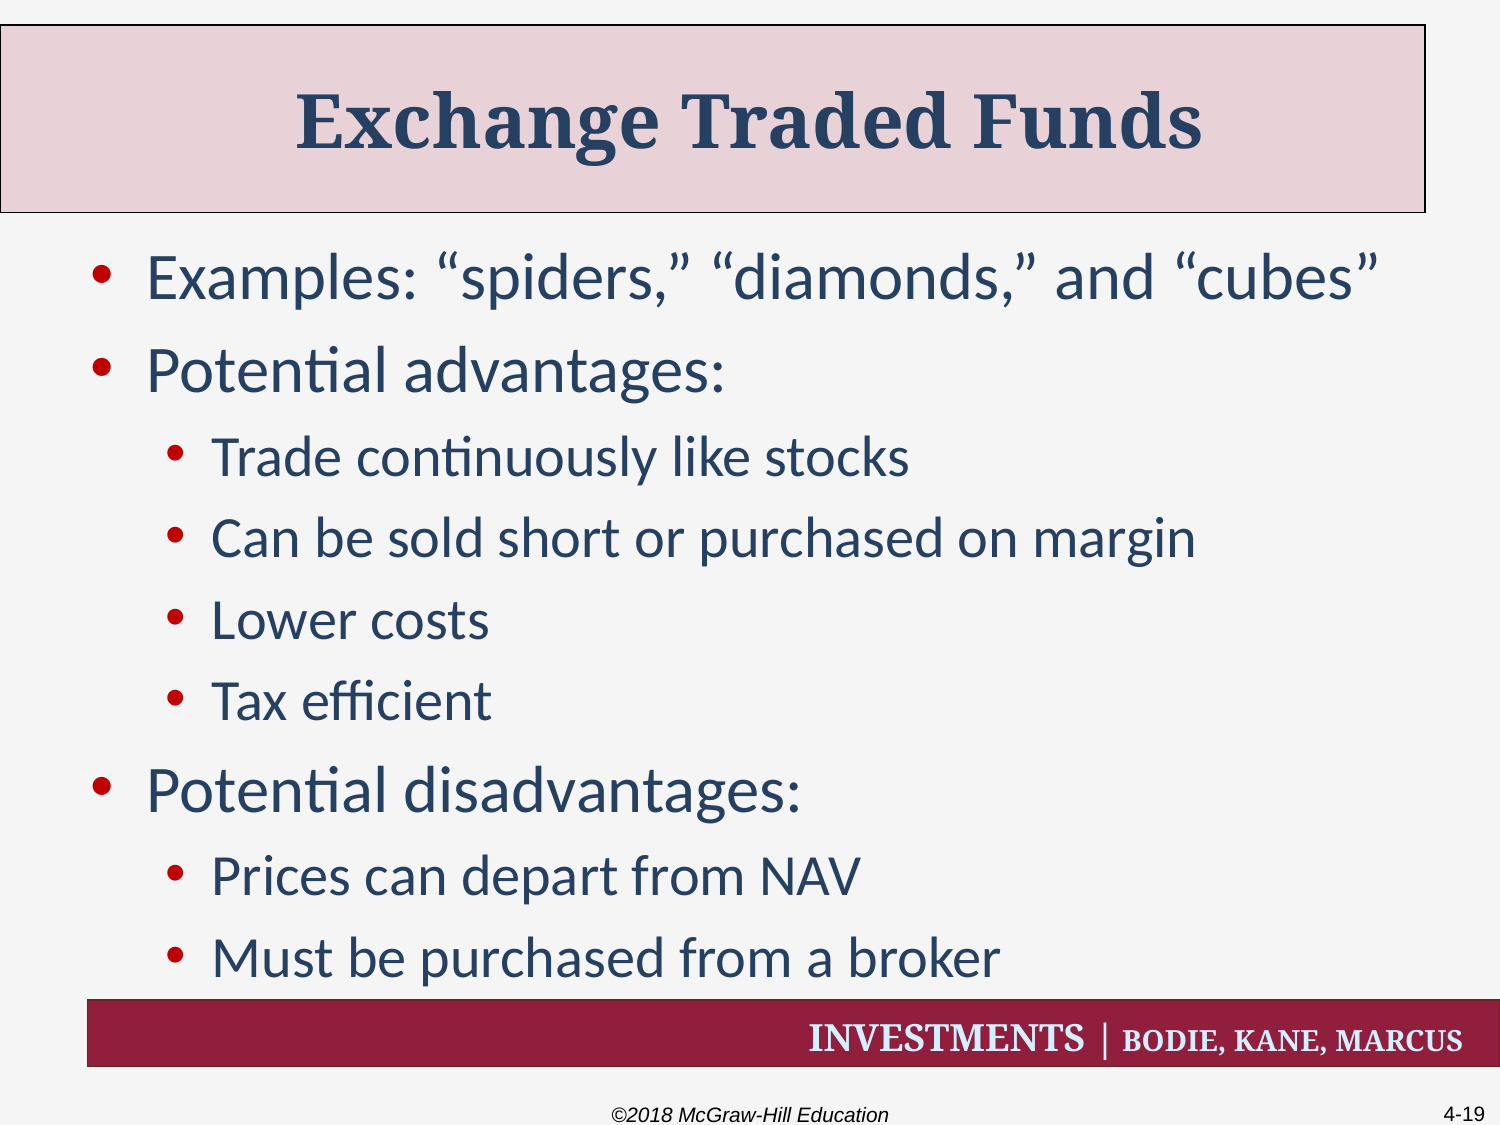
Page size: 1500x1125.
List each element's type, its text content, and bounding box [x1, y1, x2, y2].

title Exchange Traded Funds [75, 12, 1425, 226]
footer ©2018 McGraw-Hill Education [496, 1102, 1004, 1125]
list Examples: “spiders,” “diamonds,” and “cubes” Potential advantages: Trade continuously like stocks Can be sold short or purchased on margin Lower costs Tax efficient Potential disadvantages: Prices can depart from NAV Must be purchased from a broker [75, 226, 1425, 1005]
slide_number 4-19 [1162, 1102, 1500, 1125]
